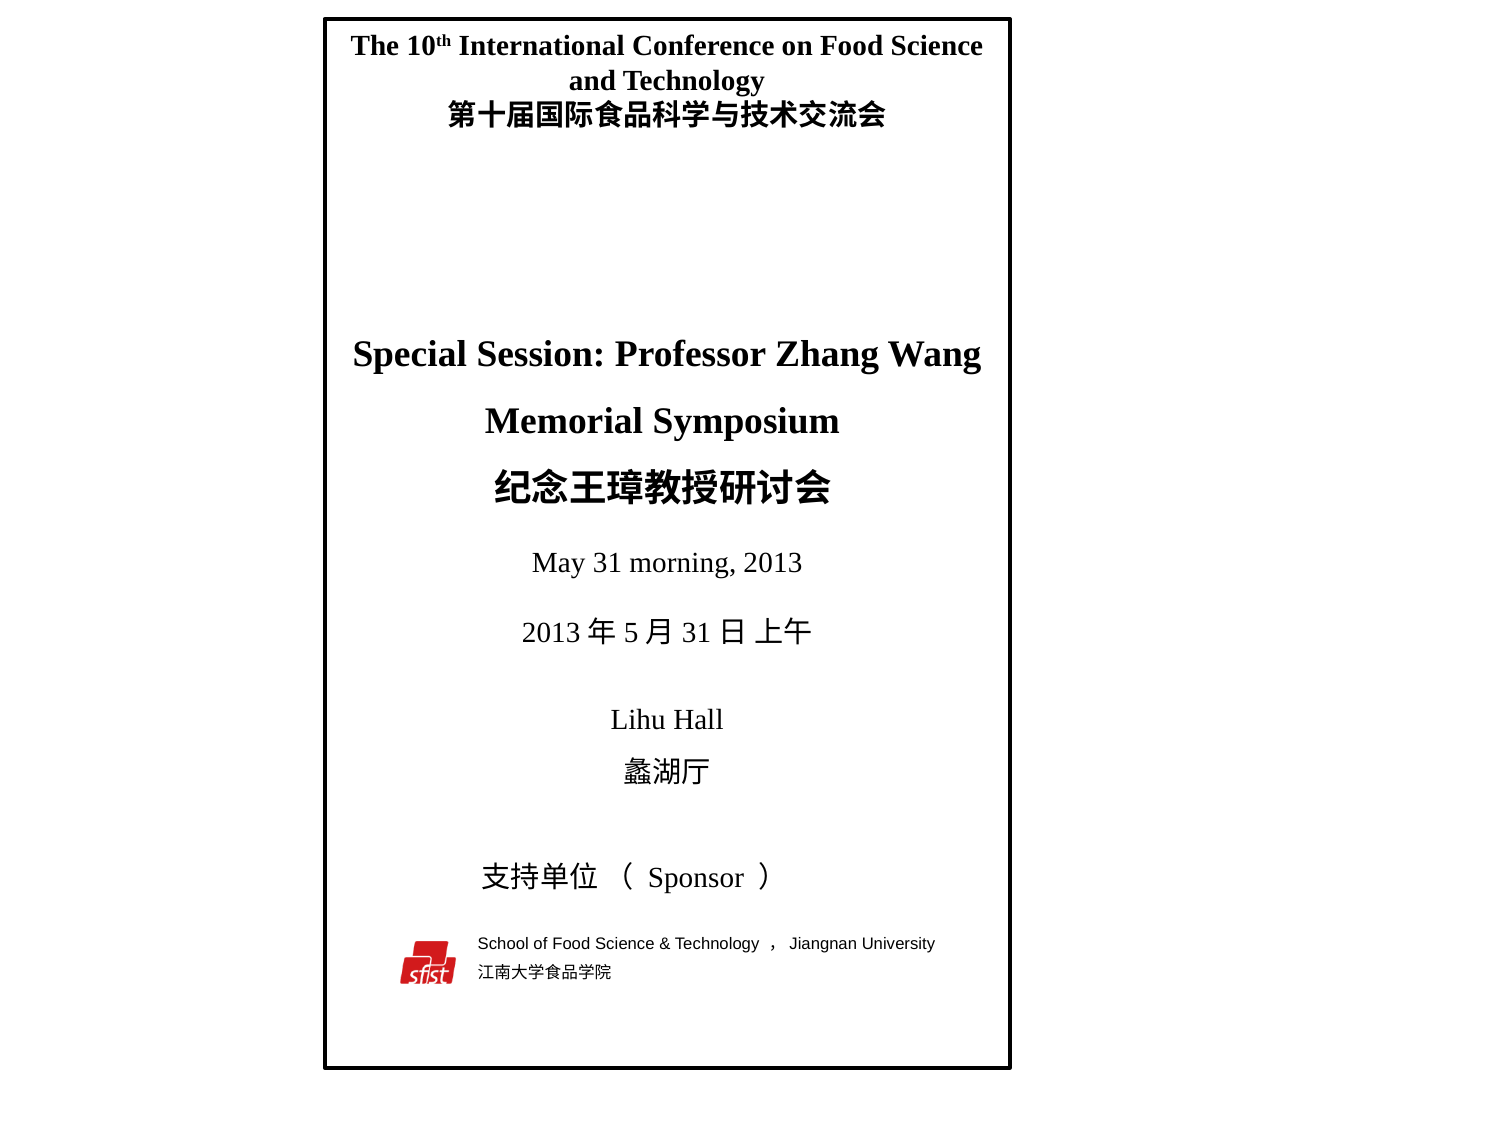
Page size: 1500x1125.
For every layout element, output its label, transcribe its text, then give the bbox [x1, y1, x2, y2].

text_box The 10th International Conference on Food Science and Technology 第十届国际食品科学与技术交流会 Special Session: Professor Zhang Wang Memorial Symposium 纪念王璋教授研讨会 May 31 morning, 2013 2013年5月31日 上午 Lihu Hall 蠡湖厅 支持单位 （ Sponsor ） [323, 17, 1012, 1070]
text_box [398, 925, 1161, 993]
